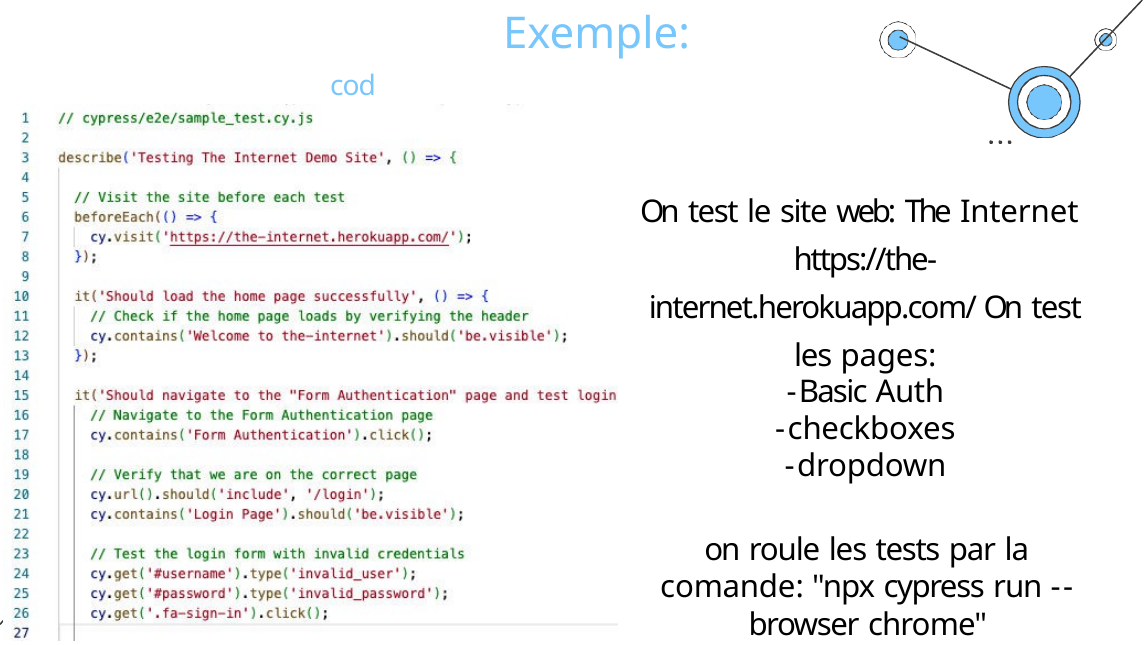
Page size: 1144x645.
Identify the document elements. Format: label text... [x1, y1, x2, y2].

text_box code [328, 65, 387, 102]
list On test le site web: The Internet https://the-internet.herokuapp.com/ On test les pages: -Basic Auth -checkboxes -dropdown on roule les tests par la comande: "npx cypress run --browser chrome" [633, 179, 1102, 642]
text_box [1007, 0, 1144, 139]
picture [3, 104, 619, 641]
title Exemple: [501, 3, 722, 113]
picture [878, 21, 916, 58]
